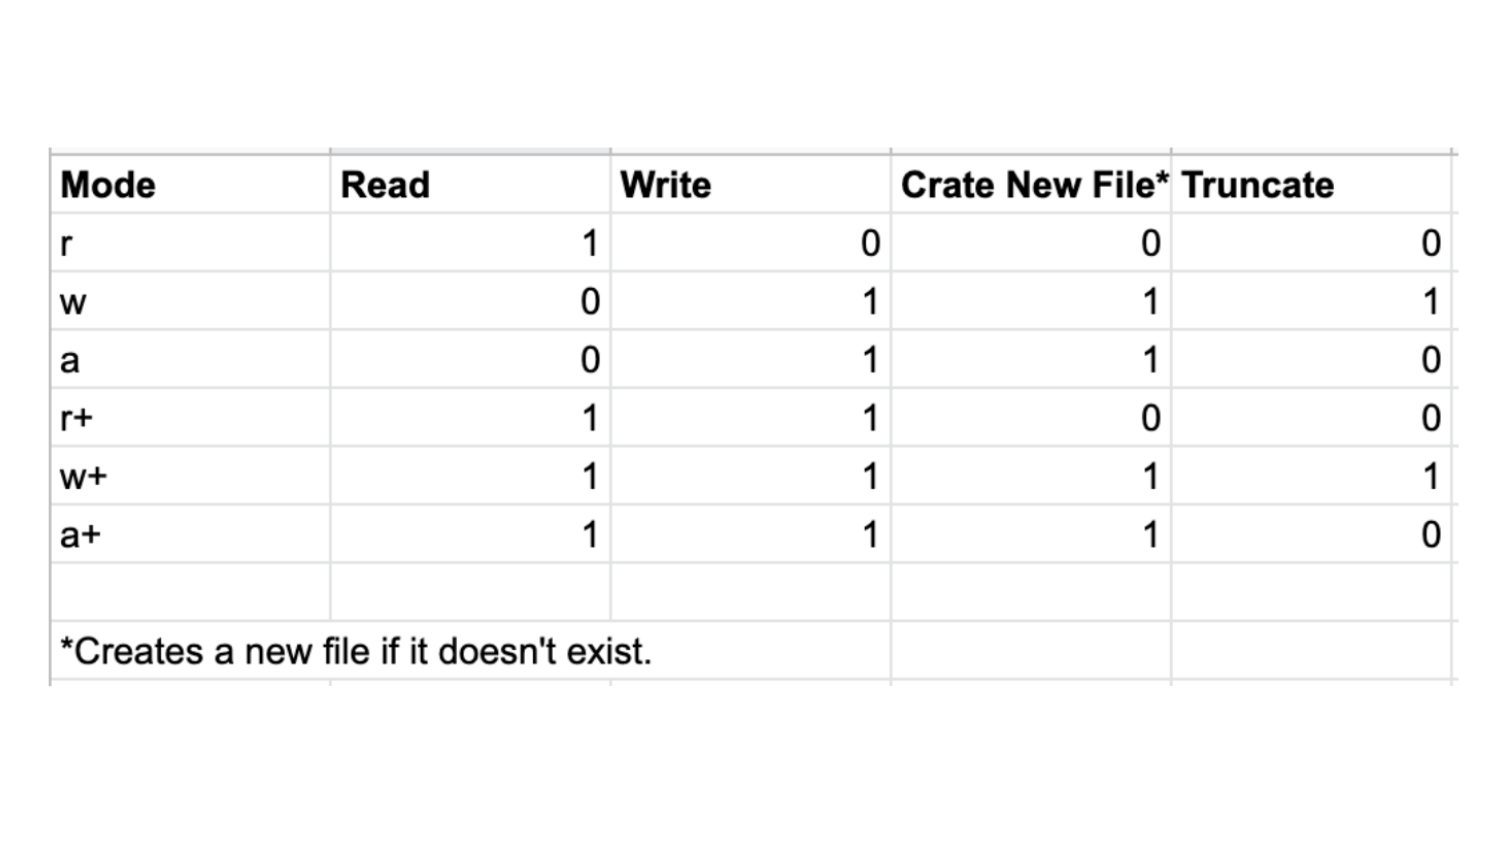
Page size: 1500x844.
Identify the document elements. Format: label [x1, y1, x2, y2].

picture [24, 128, 1476, 716]
